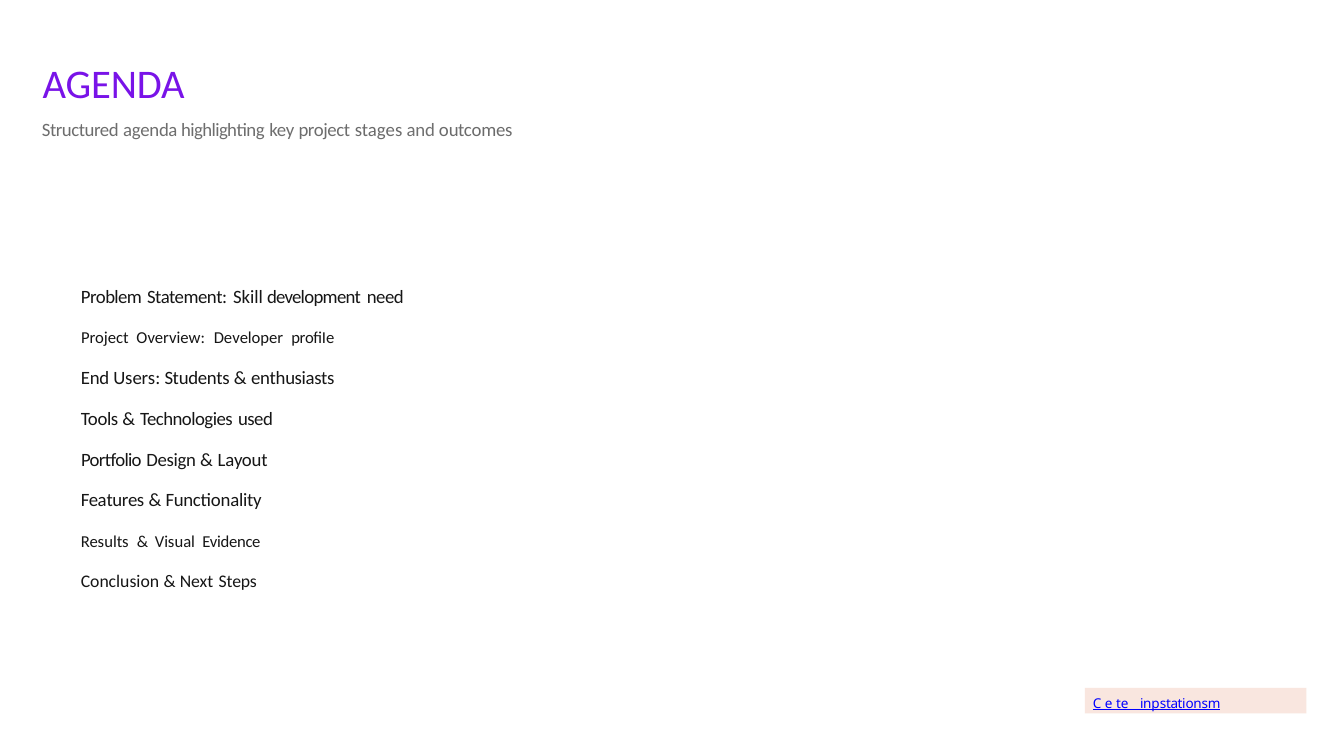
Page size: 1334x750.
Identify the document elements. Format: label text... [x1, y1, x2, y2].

text_box C e te in p stationsm [1084, 687, 1307, 714]
title AGENDA [39, 56, 1294, 184]
text_box Structured agenda highlighting key project stages and outcomes [39, 116, 519, 141]
text_box Problem Statement: Skill development need Project Overview: Developer profiIe End Users: Students & enthusiasts Tools & Technologies used Portfolio Design & Layout Features & Functionality Results & Visual Evidence Conclusion & Next Steps [78, 282, 411, 591]
